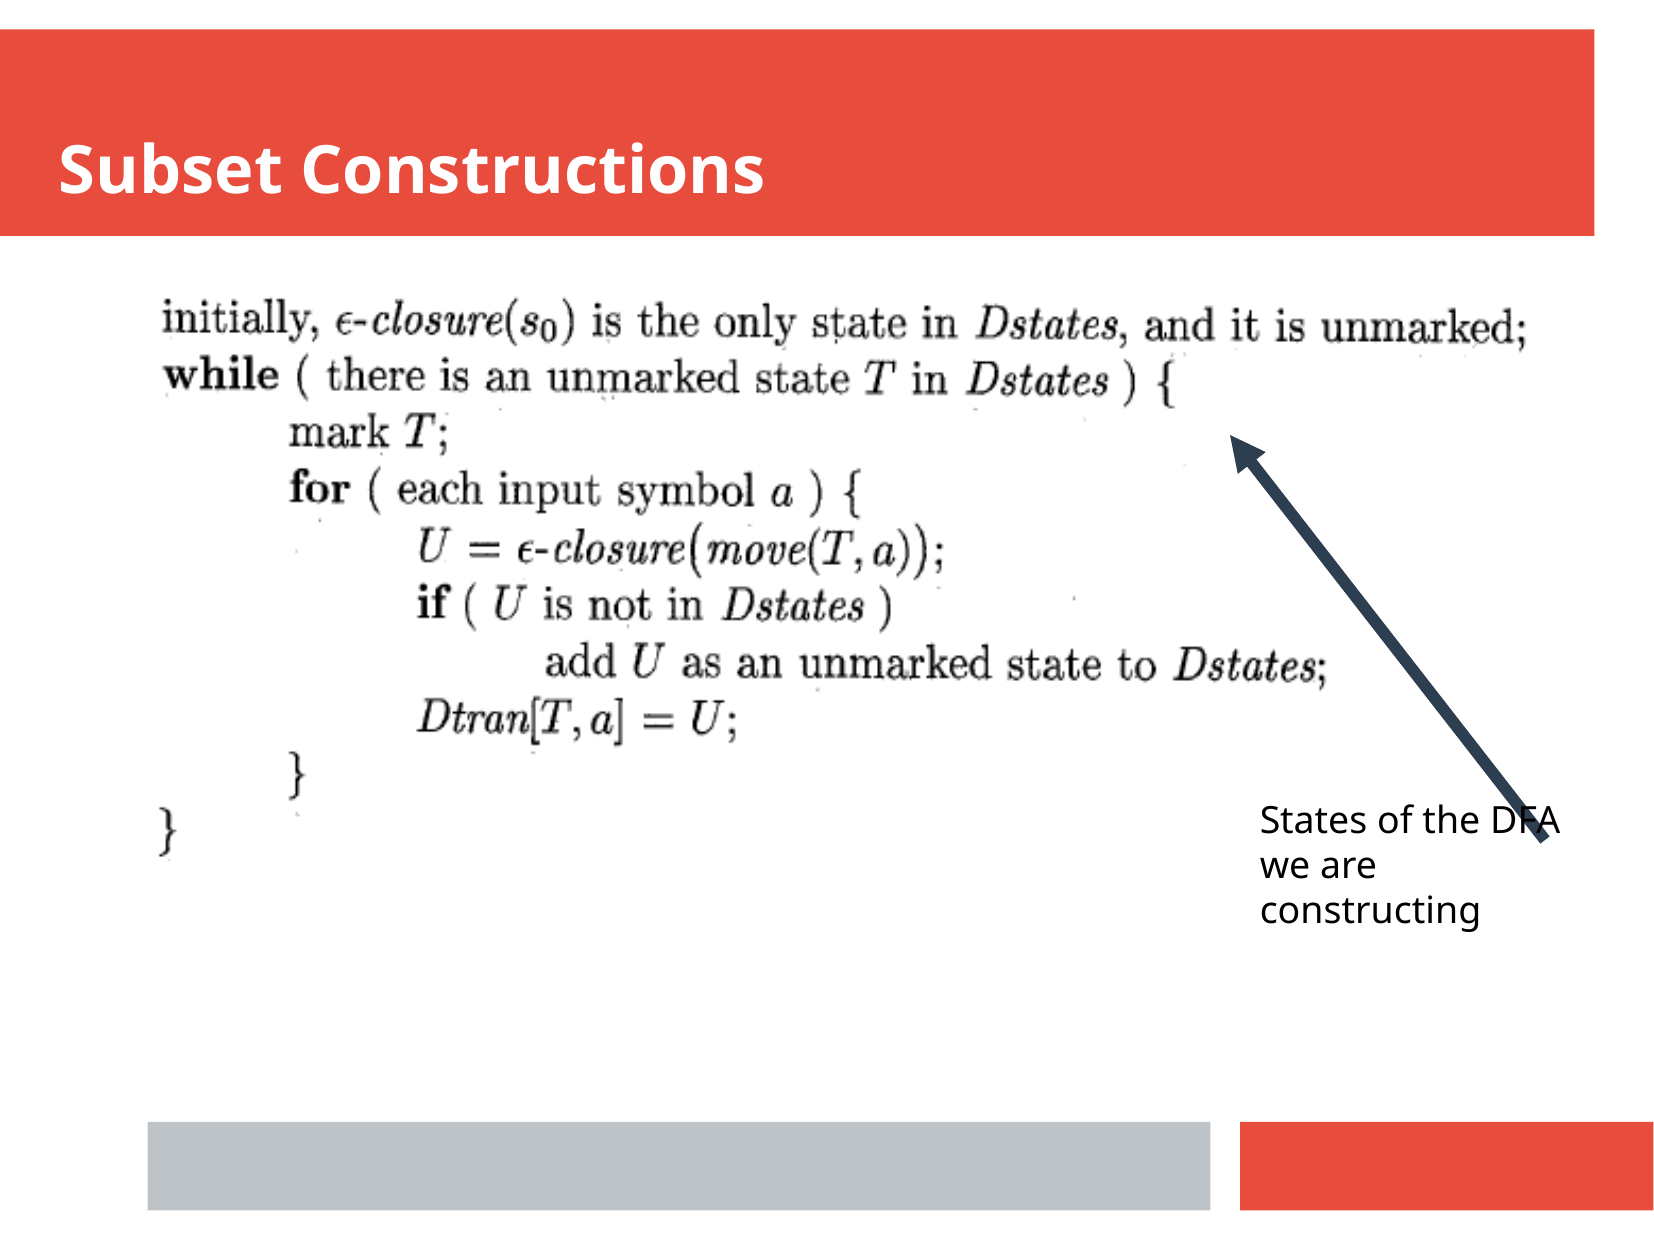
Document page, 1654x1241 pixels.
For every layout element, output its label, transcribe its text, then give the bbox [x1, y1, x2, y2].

text_box States of the DFA we are constructing [1245, 788, 1582, 938]
text_box Subset Constructions [58, 58, 1595, 207]
picture [74, 284, 1576, 916]
